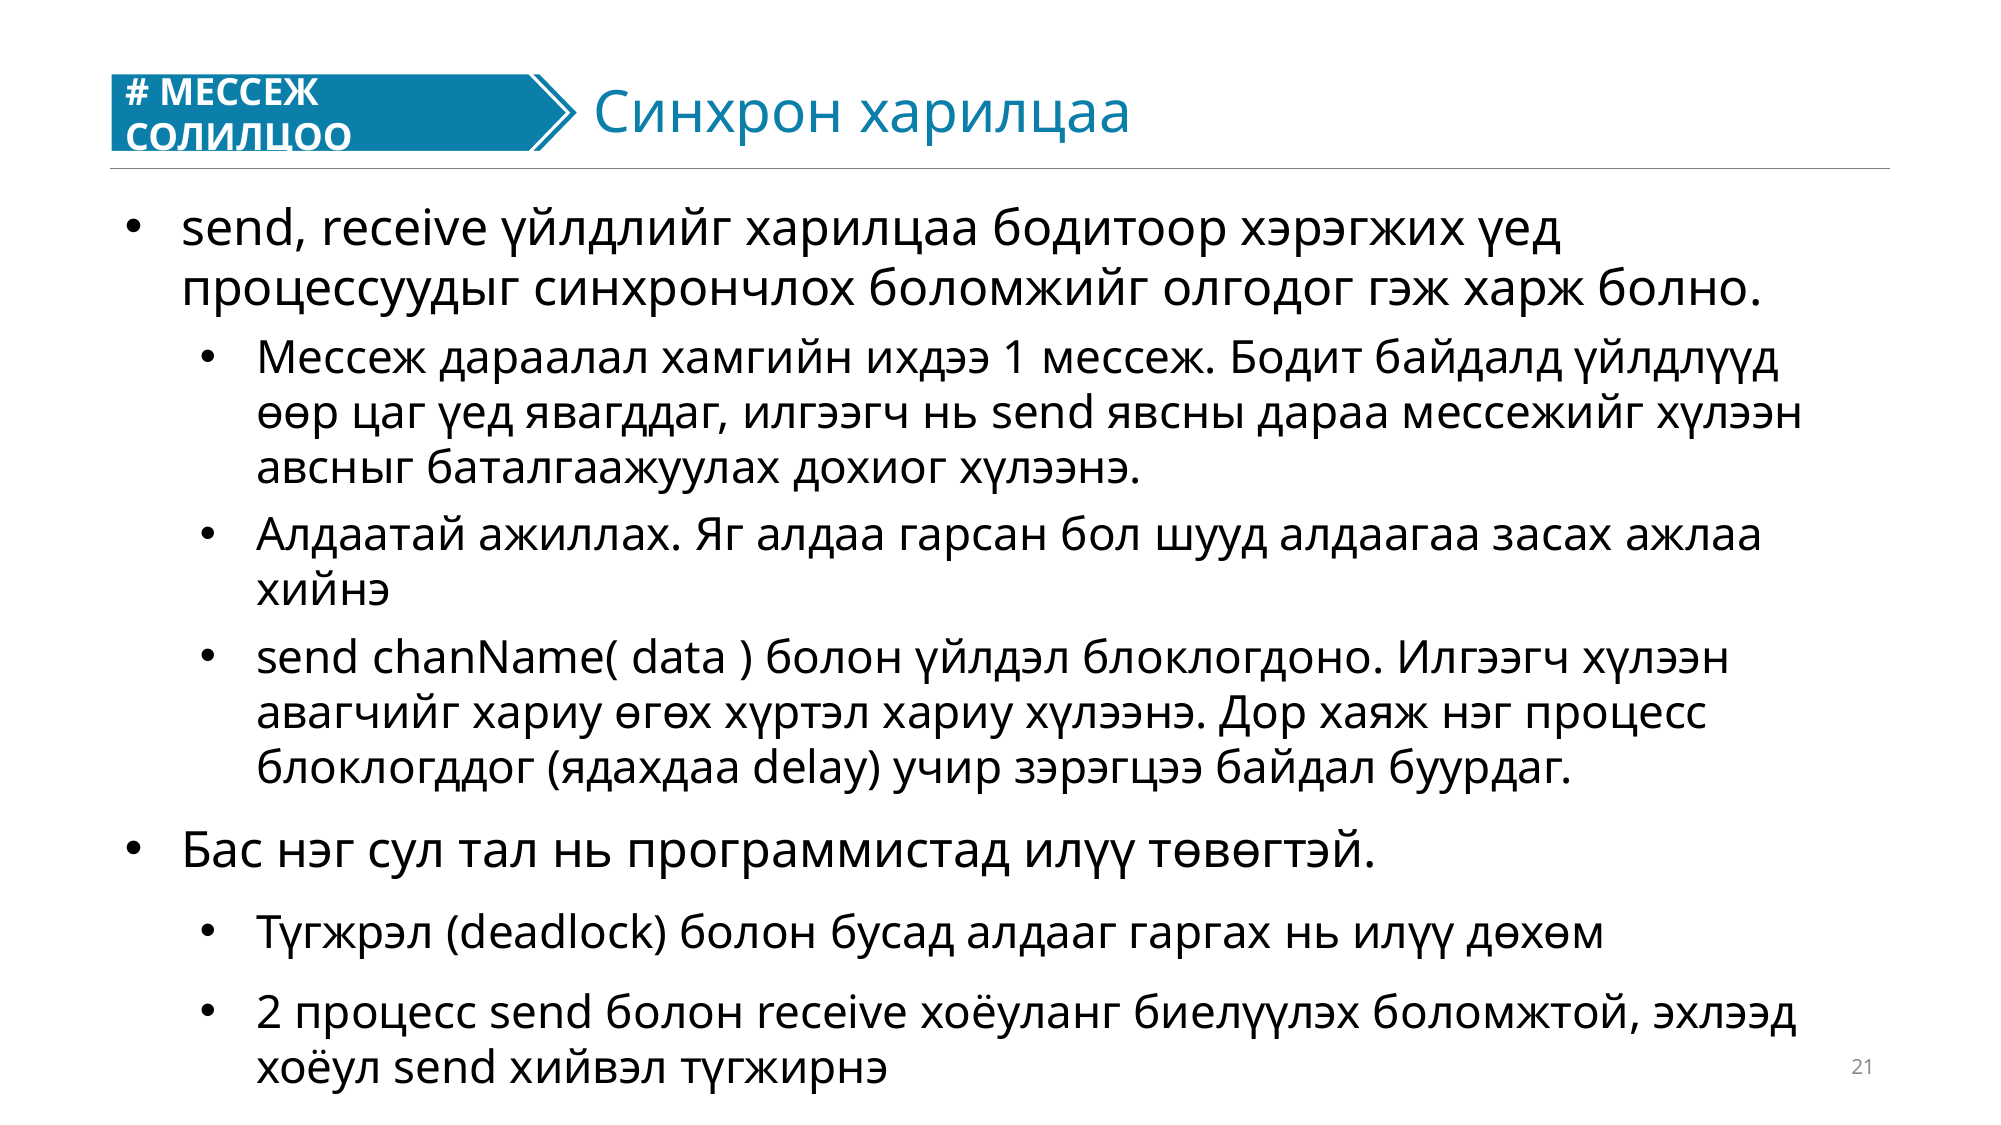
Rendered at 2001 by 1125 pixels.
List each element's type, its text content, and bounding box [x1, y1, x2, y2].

text_box # [531, 71, 582, 155]
text_box # МЕССЕЖ СОЛИЛЦОО [108, 71, 571, 155]
text_box Синхрон харилцаа [579, 72, 1890, 153]
text_box send, receive үйлдлийг харилцаа бодитоор хэрэгжих үед процессуудыг синхрончлох боломжийг олгодог гэж харж болно. Мессеж дараалал хамгийн ихдээ 1 мессеж. Бодит байдалд үйлдлүүд өөр цаг үед явагддаг, илгээгч нь send явсны дараа мессежийг хүлээн авсныг баталгаажуулах дохиог хүлээнэ. Алдаатай ажиллах. Яг алдаа гарсан бол шууд алдаагаа засах ажлаа хийнэ send chanName( data ) болон үйлдэл блоклогдоно. Илгээгч хүлээн авагчийг хариу өгөх хүртэл хариу хүлээнэ. Дор хаяж нэг процесс блоклогддог (ядахдаа delay) учир зэрэгцээ байдал буурдаг. Бас нэг сул тал нь программистад илүү төвөгтэй. Түгжрэл (deadlock) болон бусад алдааг гаргах нь илүү дөхөм 2 процесс send болон receive хоёуланг биелүүлэх боломжтой, эхлээд хоёул send хийвэл түгжирнэ [109, 187, 1890, 1100]
